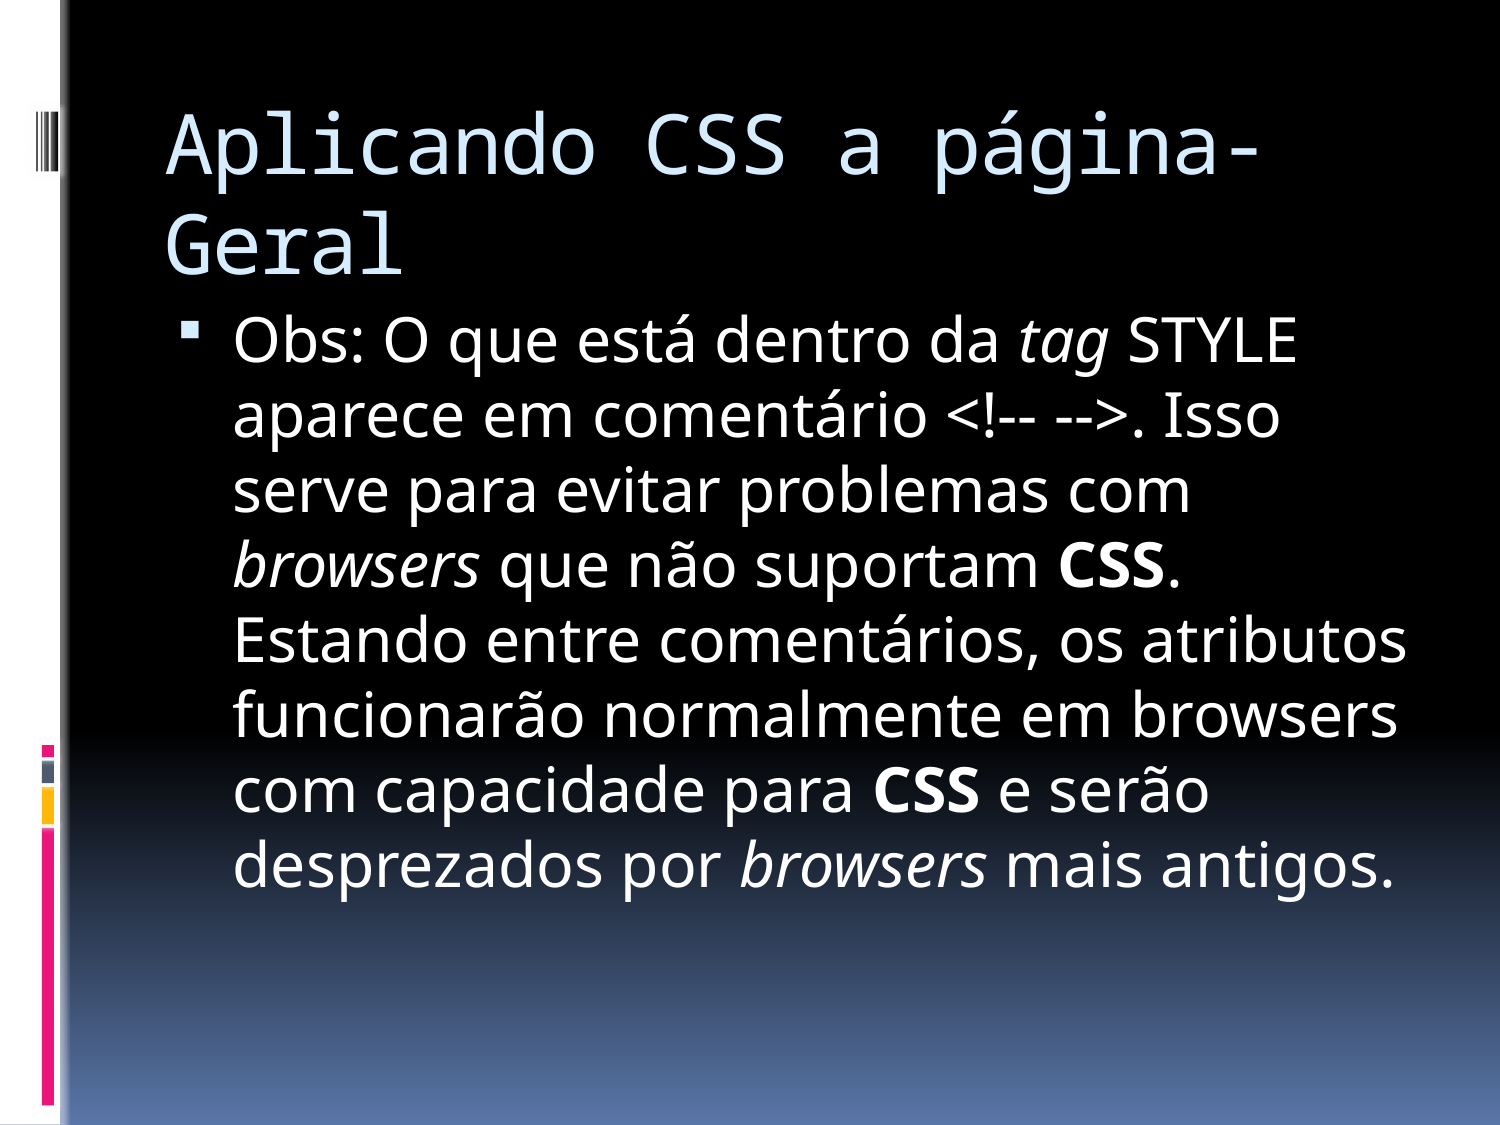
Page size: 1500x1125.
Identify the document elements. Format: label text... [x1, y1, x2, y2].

list Obs: O que está dentro da tag STYLE aparece em comentário <!-- -->. Isso serve para evitar problemas com browsers que não suportam CSS. Estando entre comentários, os atributos funcionarão normalmente em browsers com capacidade para CSS e serão desprezados por browsers mais antigos. [150, 292, 1425, 1043]
title Aplicando CSS a página-Geral [150, 84, 1425, 235]
